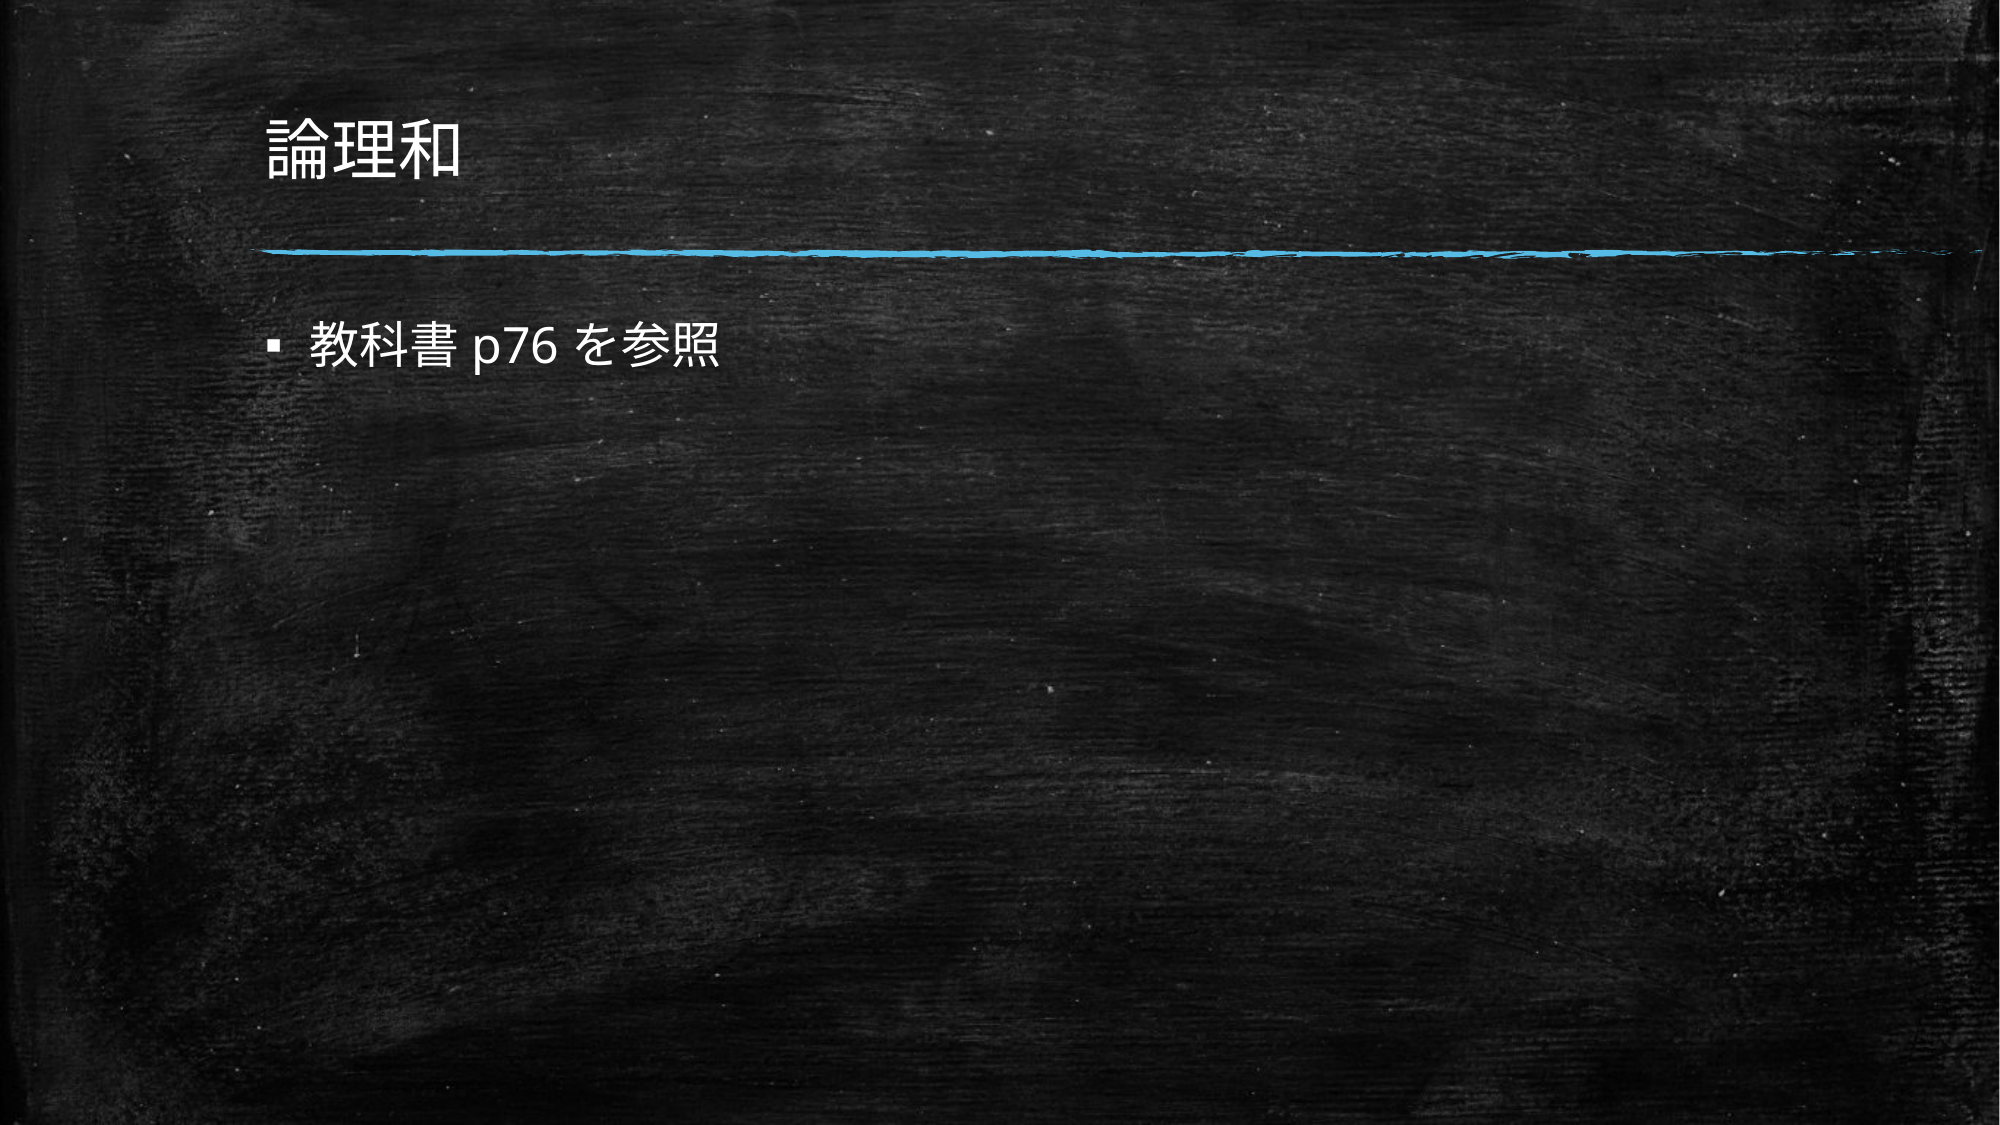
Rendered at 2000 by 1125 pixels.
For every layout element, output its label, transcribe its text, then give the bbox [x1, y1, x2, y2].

title 論理和 [249, 28, 1750, 197]
list 教科書p76を参照 [249, 312, 1750, 1013]
